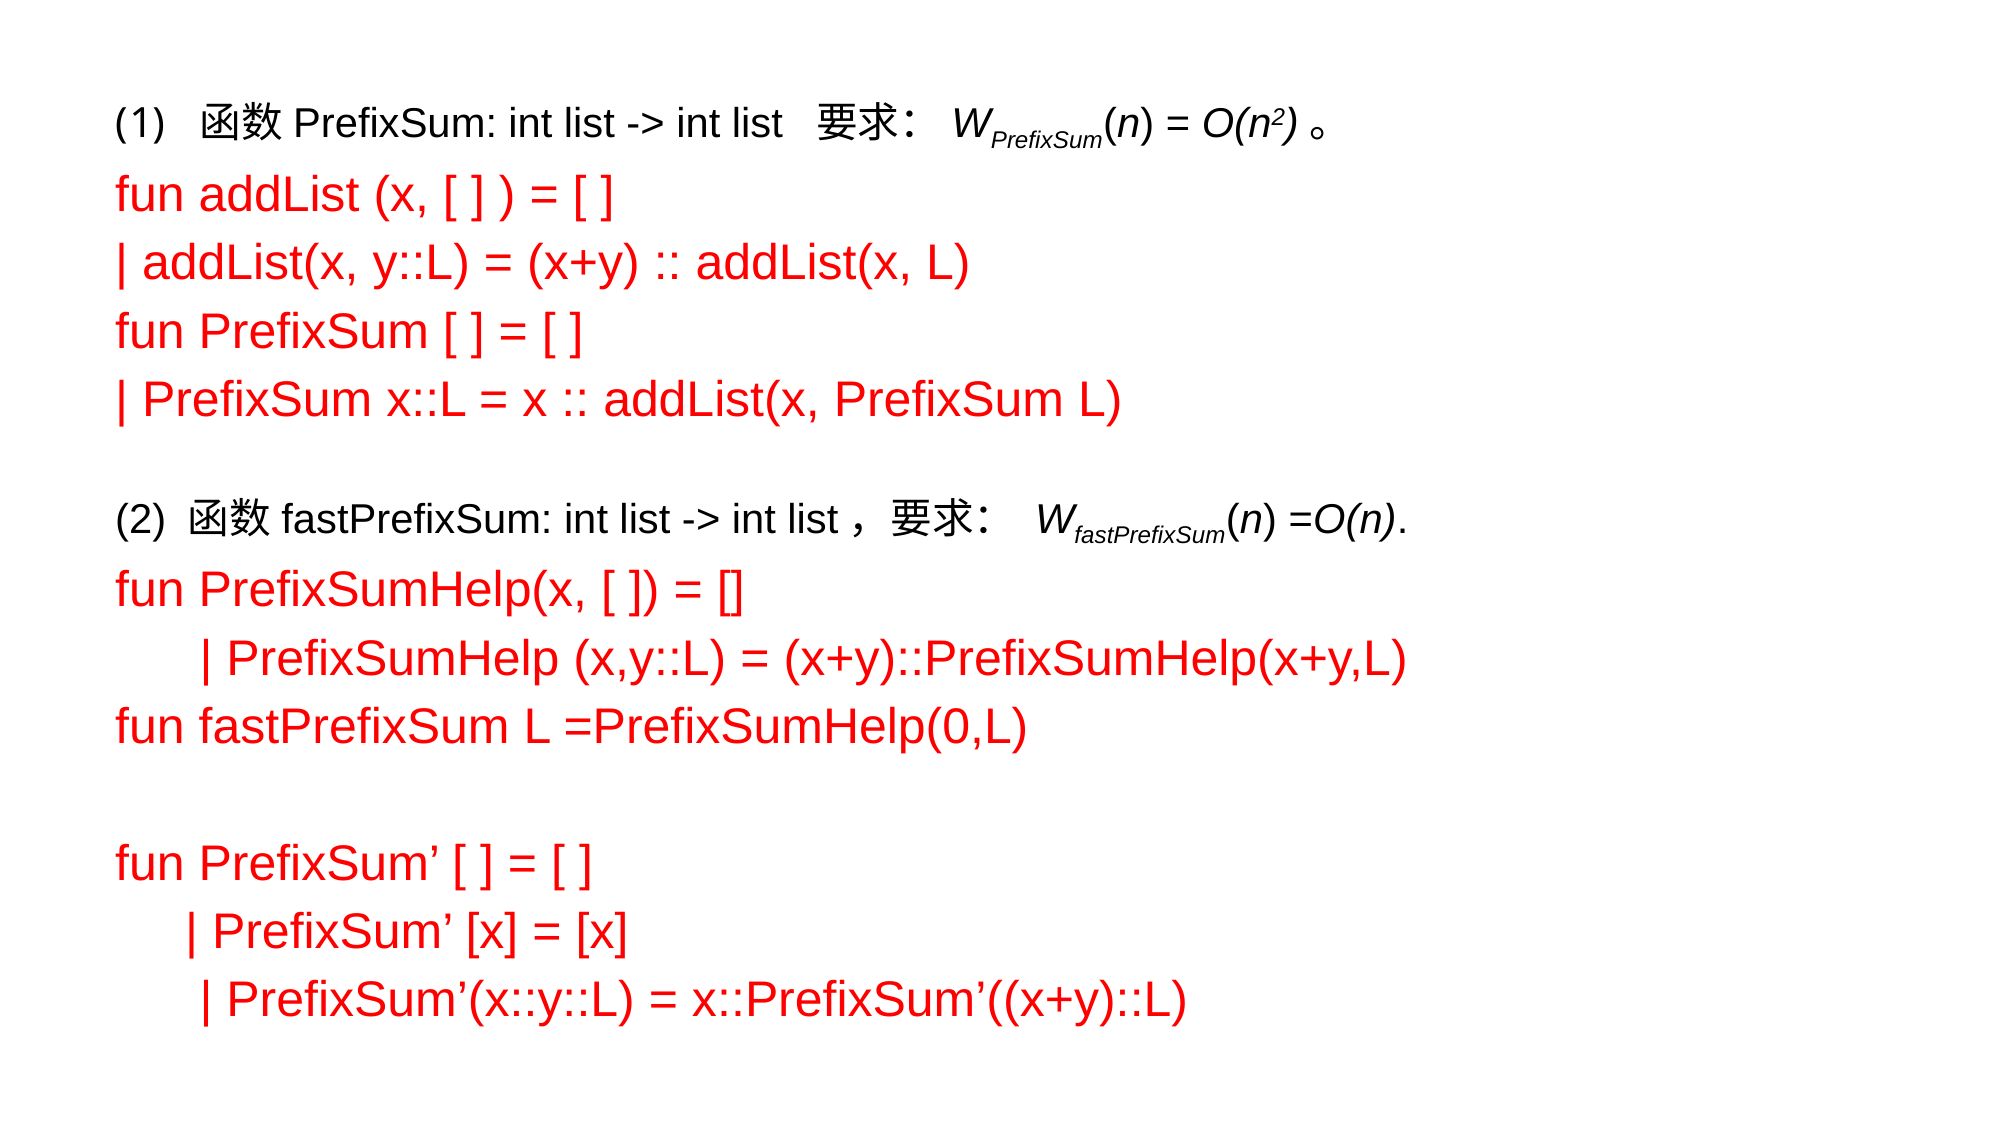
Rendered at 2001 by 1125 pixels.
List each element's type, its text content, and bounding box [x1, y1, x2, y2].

text_box 函数PrefixSum: int list -> int list 要求：WPrefixSum(n) = O(n2)。 fun addList (x, [ ] ) = [ ] | addList(x, y::L) = (x+y) :: addList(x, L) fun PrefixSum [ ] = [ ] | PrefixSum x::L = x :: addList(x, PrefixSum L) (2) 函数fastPrefixSum: int list -> int list，要求： WfastPrefixSum(n) =O(n). fun PrefixSumHelp(x, [ ]) = [] | PrefixSumHelp (x,y::L) = (x+y)::PrefixSumHelp(x+y,L) fun fastPrefixSum L =PrefixSumHelp(0,L) fun PrefixSum’ [ ] = [ ] | PrefixSum’ [x] = [x] | PrefixSum’(x::y::L) = x::PrefixSum’((x+y)::L) [100, 80, 1799, 1114]
